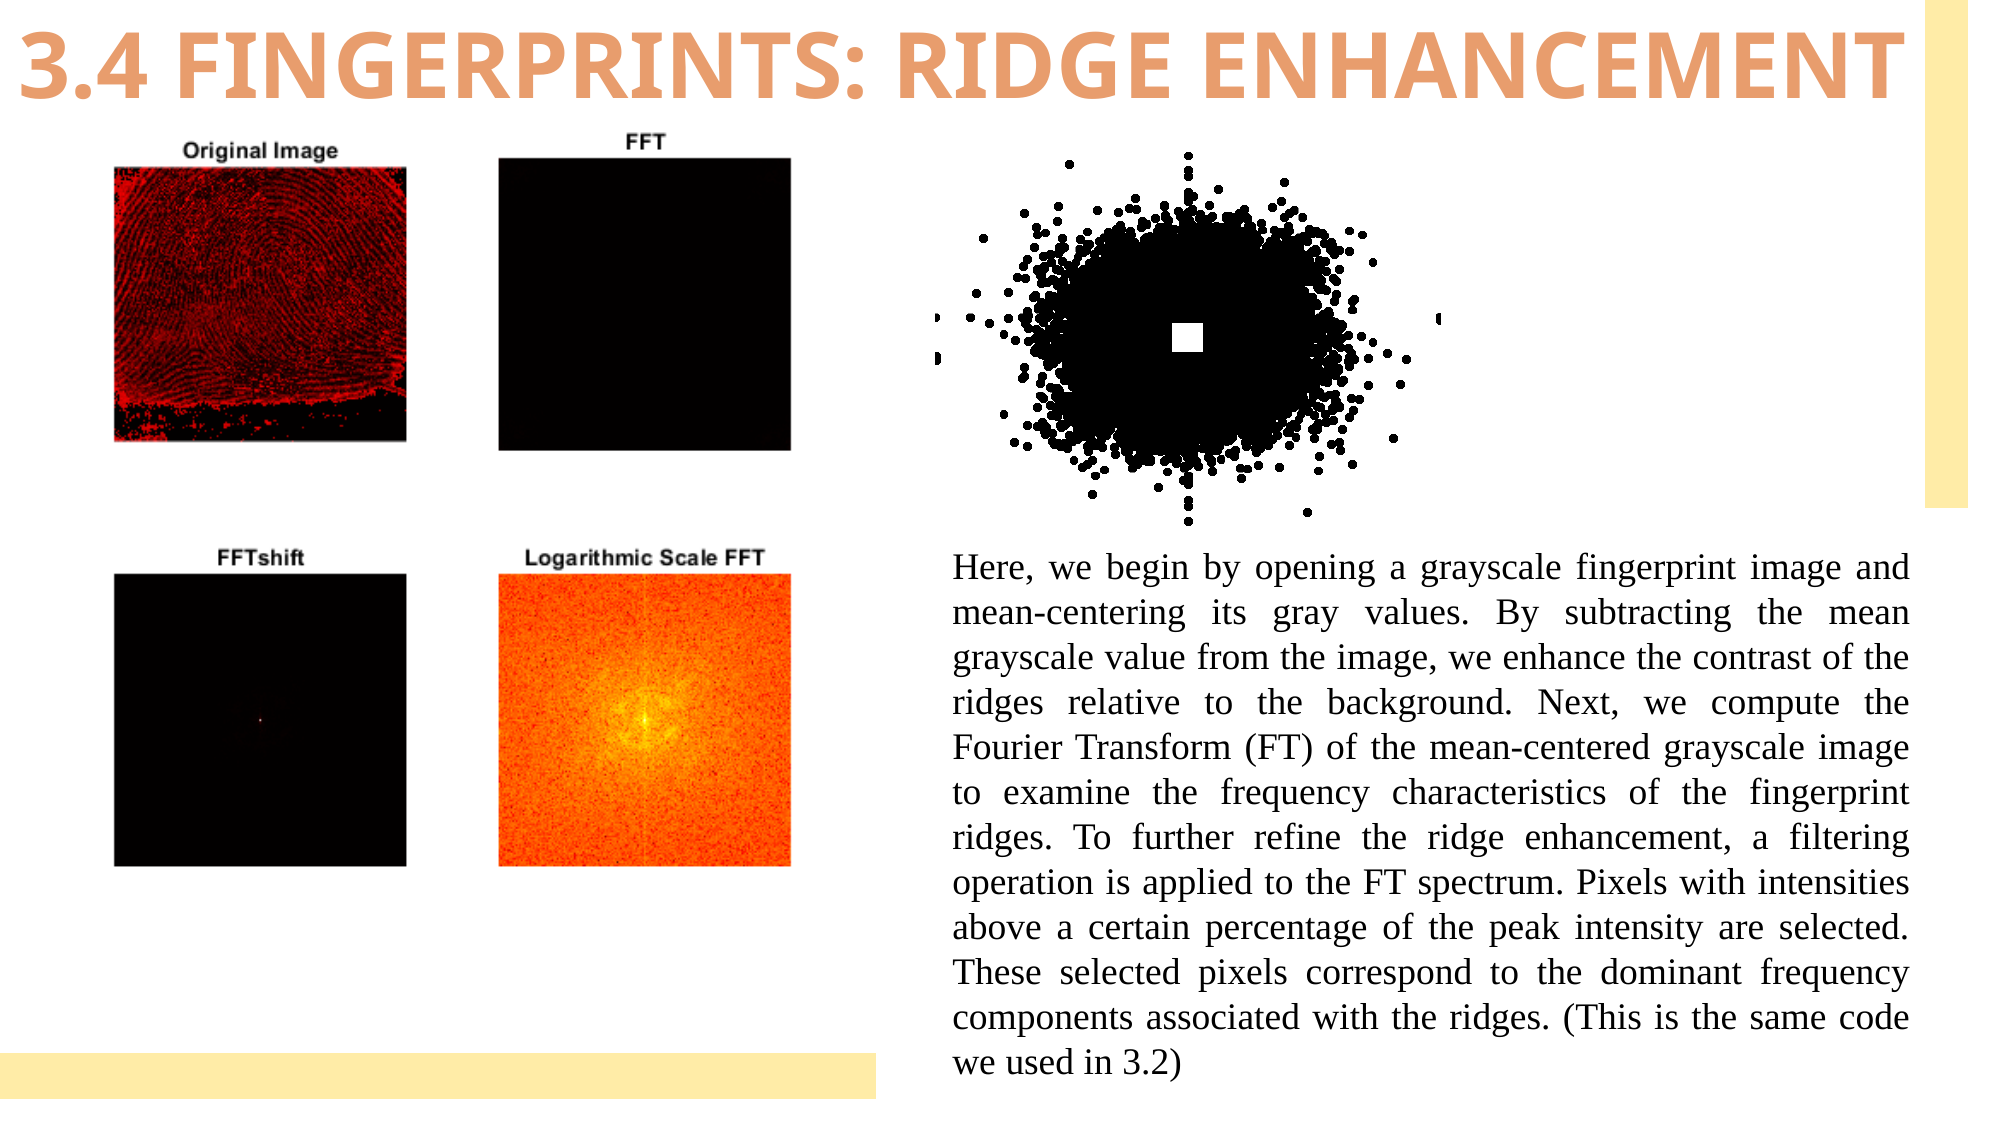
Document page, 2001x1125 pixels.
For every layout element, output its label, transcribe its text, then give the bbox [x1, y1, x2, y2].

text_box [1925, 245, 1968, 508]
picture [0, 90, 875, 966]
text_box Here, we begin by opening a grayscale fingerprint image and mean-centering its gray values. By subtracting the mean grayscale value from the image, we enhance the contrast of the ridges relative to the background. Next, we compute the Fourier Transform (FT) of the mean-centered grayscale image to examine the frequency characteristics of the fingerprint ridges. To further refine the ridge enhancement, a filtering operation is applied to the FT spectrum. Pixels with intensities above a certain percentage of the peak intensity are selected. These selected pixels correspond to the dominant frequency components associated with the ridges. (This is the same code we used in 3.2) [936, 557, 1927, 1068]
text_box [0, 1053, 876, 1099]
text_box 3.4 FINGERPRINTS: RIDGE ENHANCEMENT [0, 0, 2000, 245]
picture [899, 128, 1489, 563]
